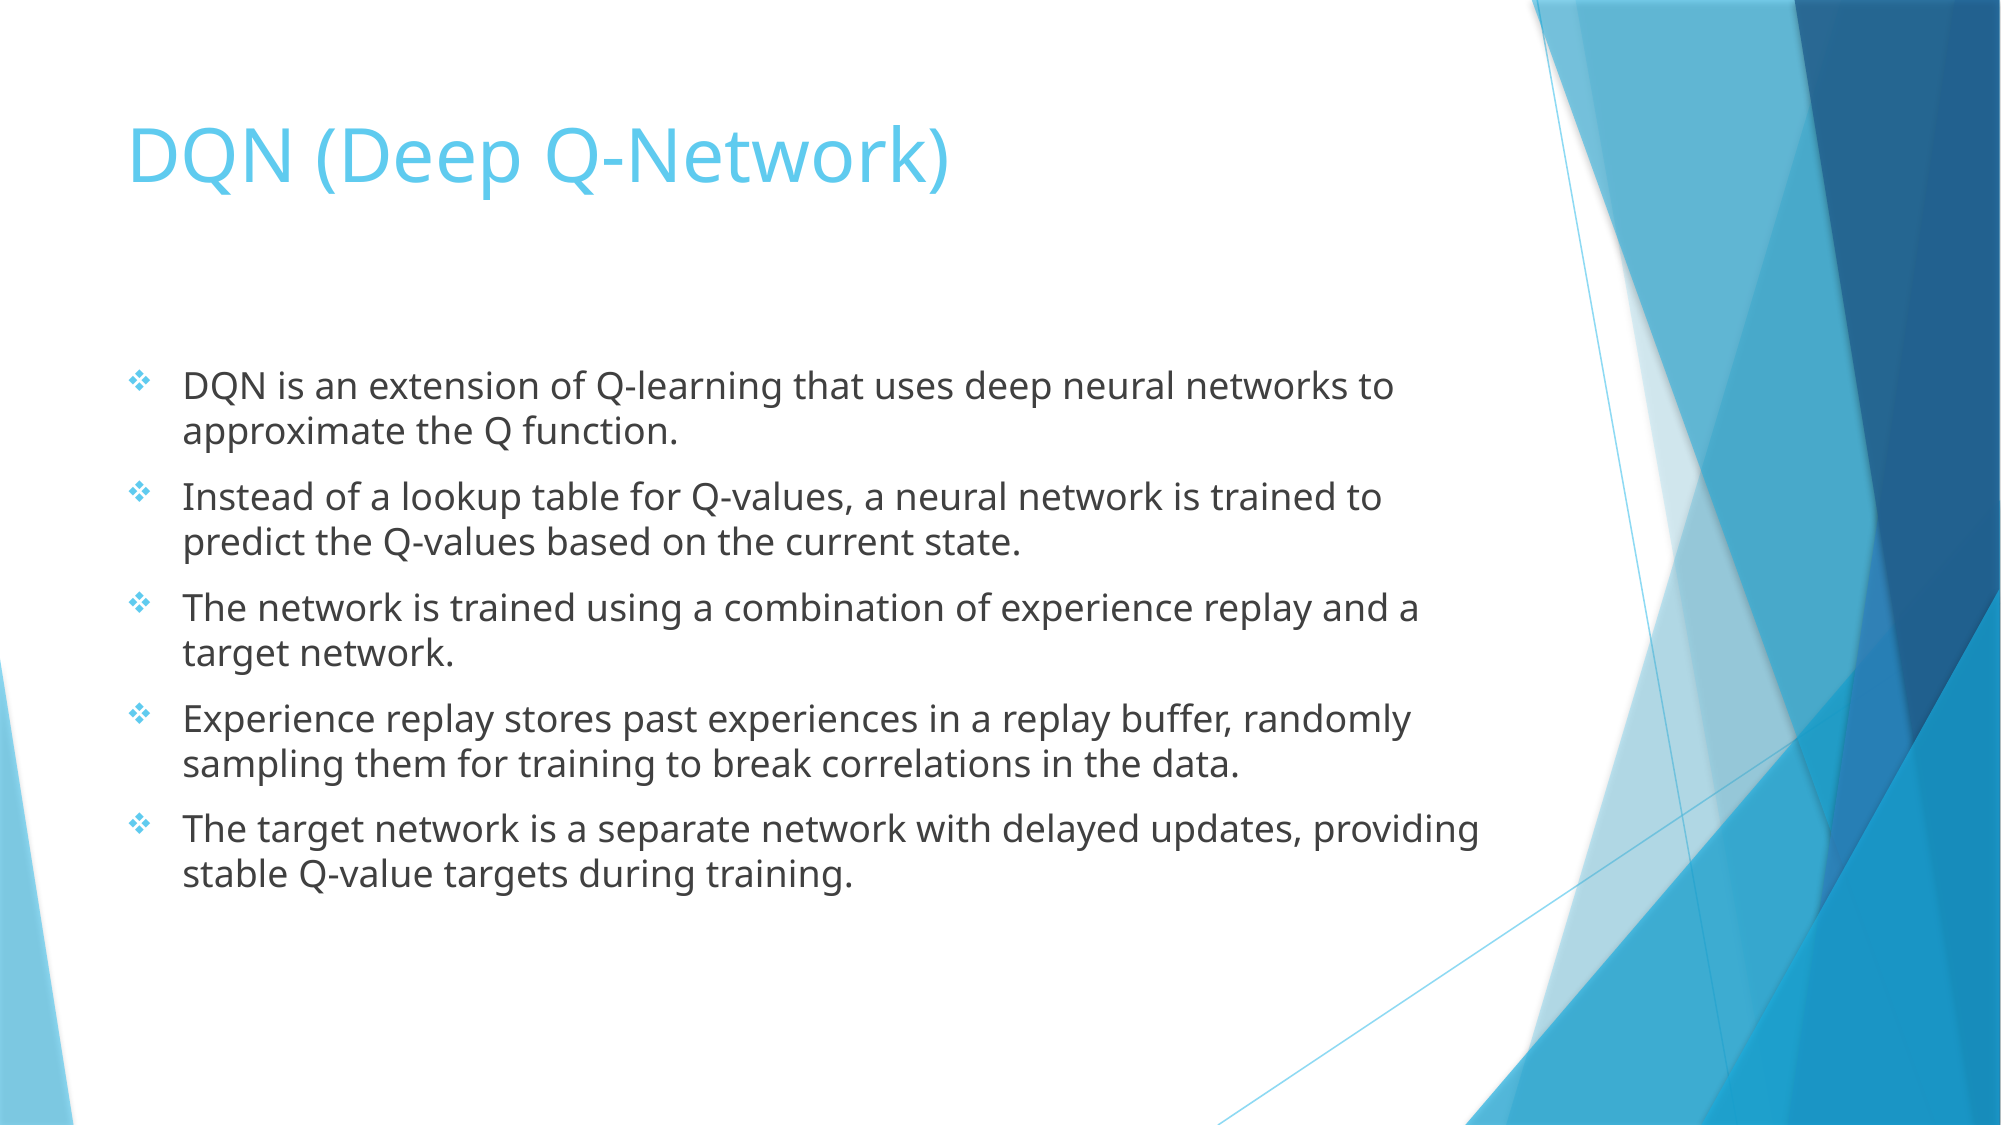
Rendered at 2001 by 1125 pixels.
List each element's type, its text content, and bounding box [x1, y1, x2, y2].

list DQN is an extension of Q-learning that uses deep neural networks to approximate the Q function. Instead of a lookup table for Q-values, a neural network is trained to predict the Q-values based on the current state. The network is trained using a combination of experience replay and a target network. Experience replay stores past experiences in a replay buffer, randomly sampling them for training to break correlations in the data. The target network is a separate network with delayed updates, providing stable Q-value targets during training. [111, 354, 1522, 992]
title DQN (Deep Q-Network) [111, 99, 1522, 317]
